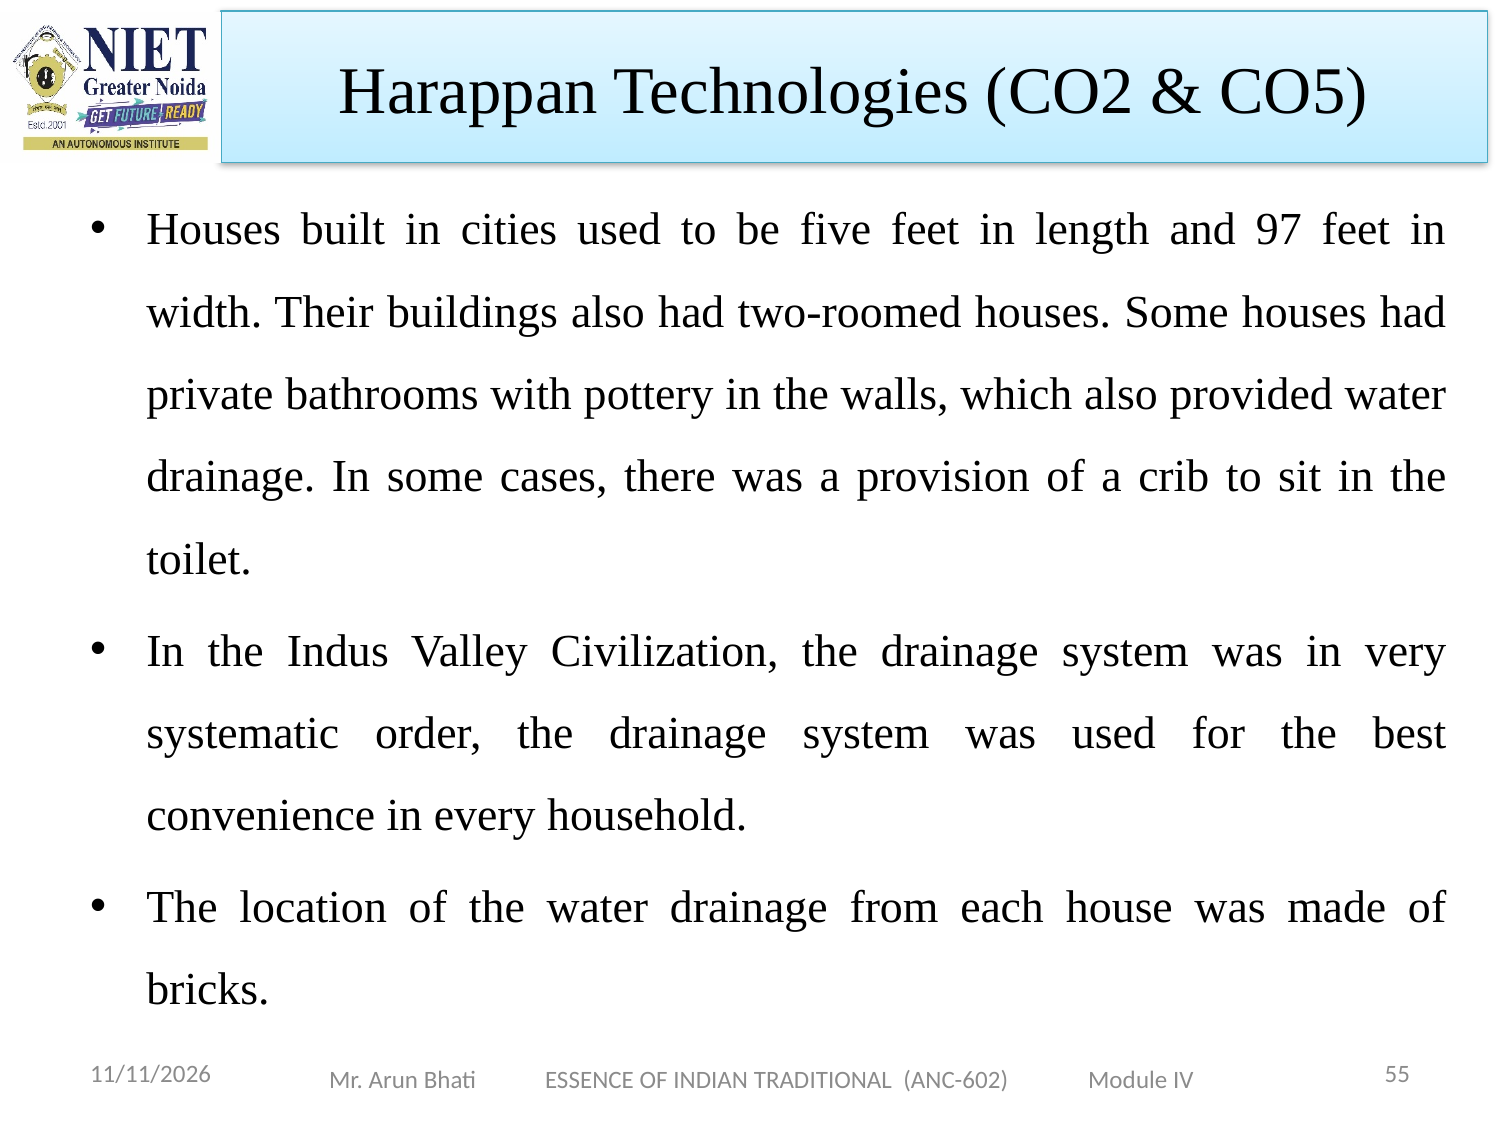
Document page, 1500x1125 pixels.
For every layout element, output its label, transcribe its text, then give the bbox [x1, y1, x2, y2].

list Houses built in cities used to be five feet in length and 97 feet in width. Their buildings also had two-roomed houses. Some houses had private bathrooms with pottery in the walls, which also provided water drainage. In some cases, there was a provision of a crib to sit in the toilet. In the Indus Valley Civilization, the drainage system was in very systematic order, the drainage system was used for the best convenience in every household. The location of the water drainage from each house was made of bricks. [75, 170, 1463, 1063]
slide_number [75, 1042, 237, 1103]
picture [0, 11, 222, 163]
footer Mr. Arun Bhati ESSENCE OF INDIAN TRADITIONAL (ANC-602) Module IV [237, 1042, 1288, 1115]
slide_number 55 [1287, 1042, 1425, 1103]
text_box Harappan Technologies (CO2 & CO5) [220, 10, 1488, 163]
